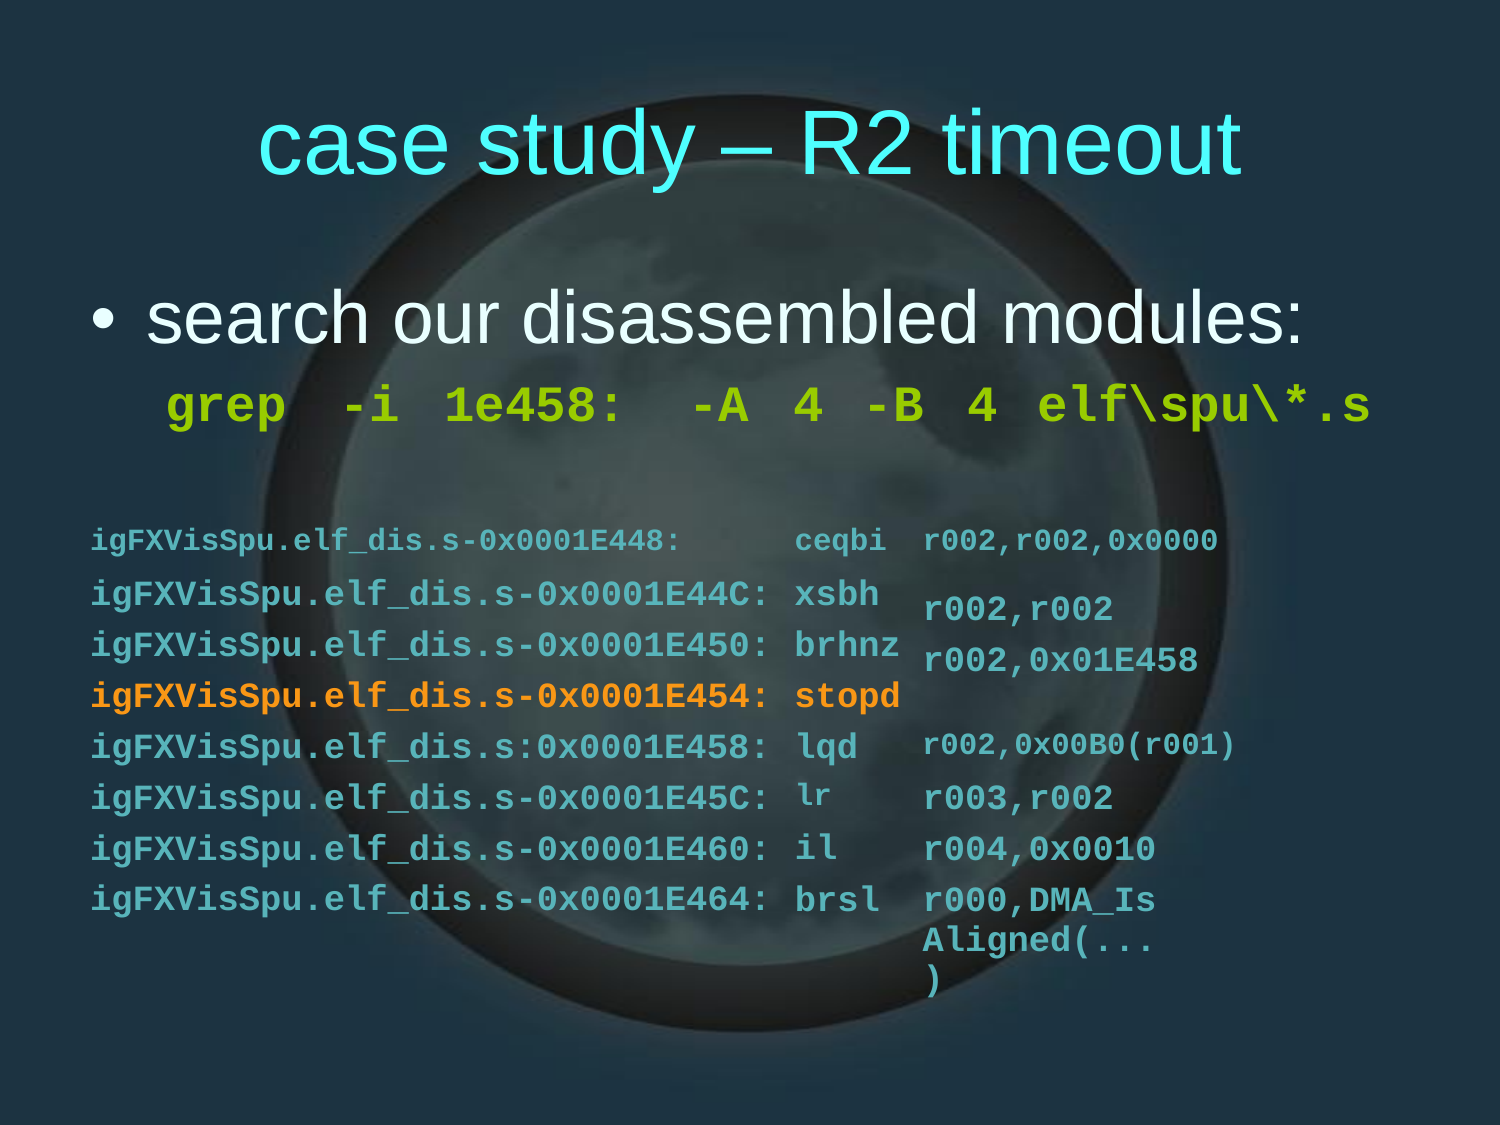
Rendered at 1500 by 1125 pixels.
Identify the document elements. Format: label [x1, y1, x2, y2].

text_box [0, 0, 1500, 1125]
